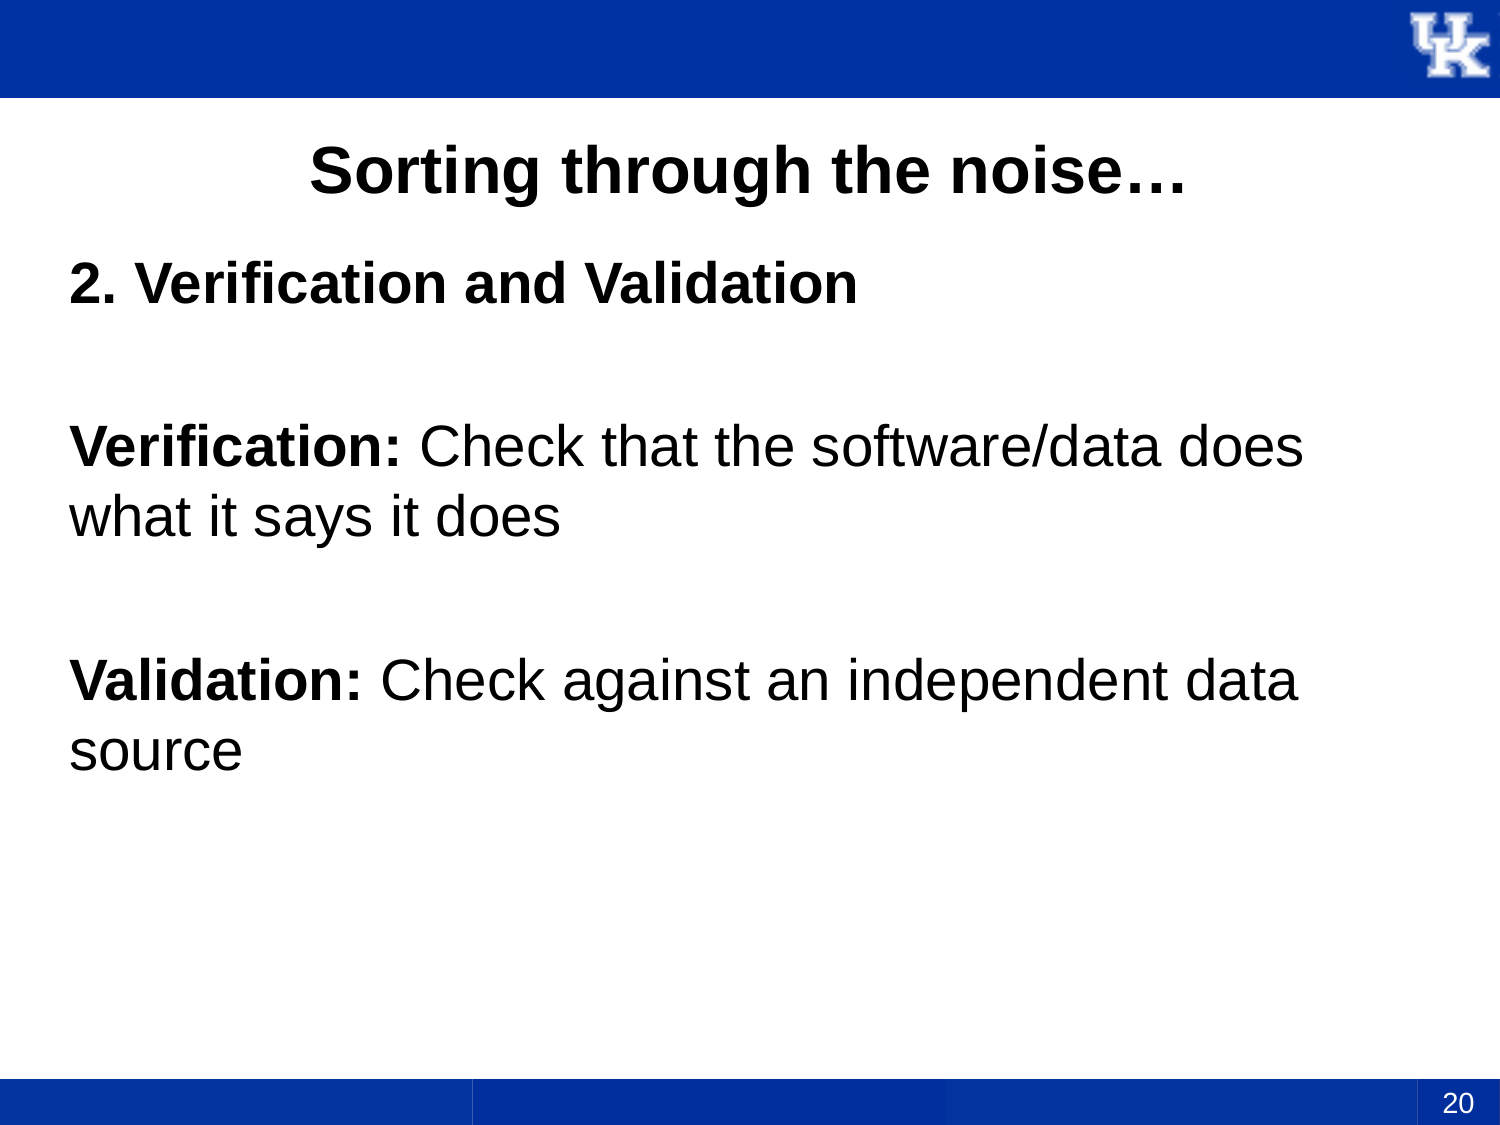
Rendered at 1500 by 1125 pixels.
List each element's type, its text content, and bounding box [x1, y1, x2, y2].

slide_number 20 [1417, 1079, 1500, 1125]
picture [0, 0, 1500, 98]
title Sorting through the noise… [53, 119, 1448, 209]
list 2. Verification and Validation Verification: Check that the software/data does what it says it does Validation: Check against an independent data source [53, 237, 1448, 1040]
